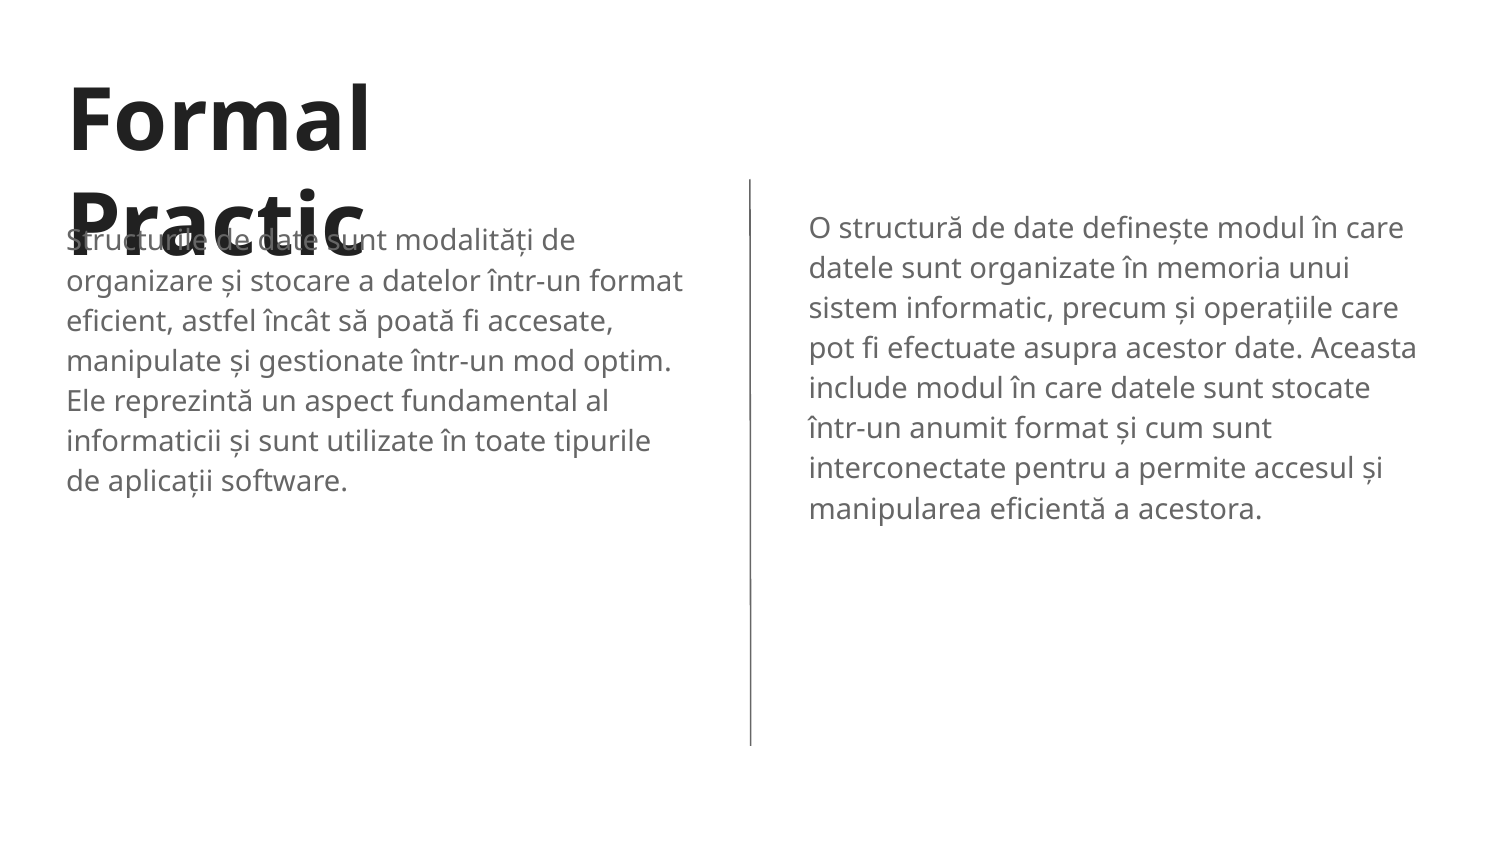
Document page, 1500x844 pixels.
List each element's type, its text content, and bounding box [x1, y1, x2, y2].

title Formal Practic [51, 48, 1449, 180]
list Structurile de date sunt modalități de organizare și stocare a datelor într-un format eficient, astfel încât să poată fi accesate, manipulate și gestionate într-un mod optim. Ele reprezintă un aspect fundamental al informaticii și sunt utilizate în toate tipurile de aplicații software. [51, 201, 708, 750]
list O structură de date definește modul în care datele sunt organizate în memoria unui sistem informatic, precum și operațiile care pot fi efectuate asupra acestor date. Aceasta include modul în care datele sunt stocate într-un anumit format și cum sunt interconectate pentru a permite accesul și manipularea eficientă a acestora. [793, 188, 1450, 737]
